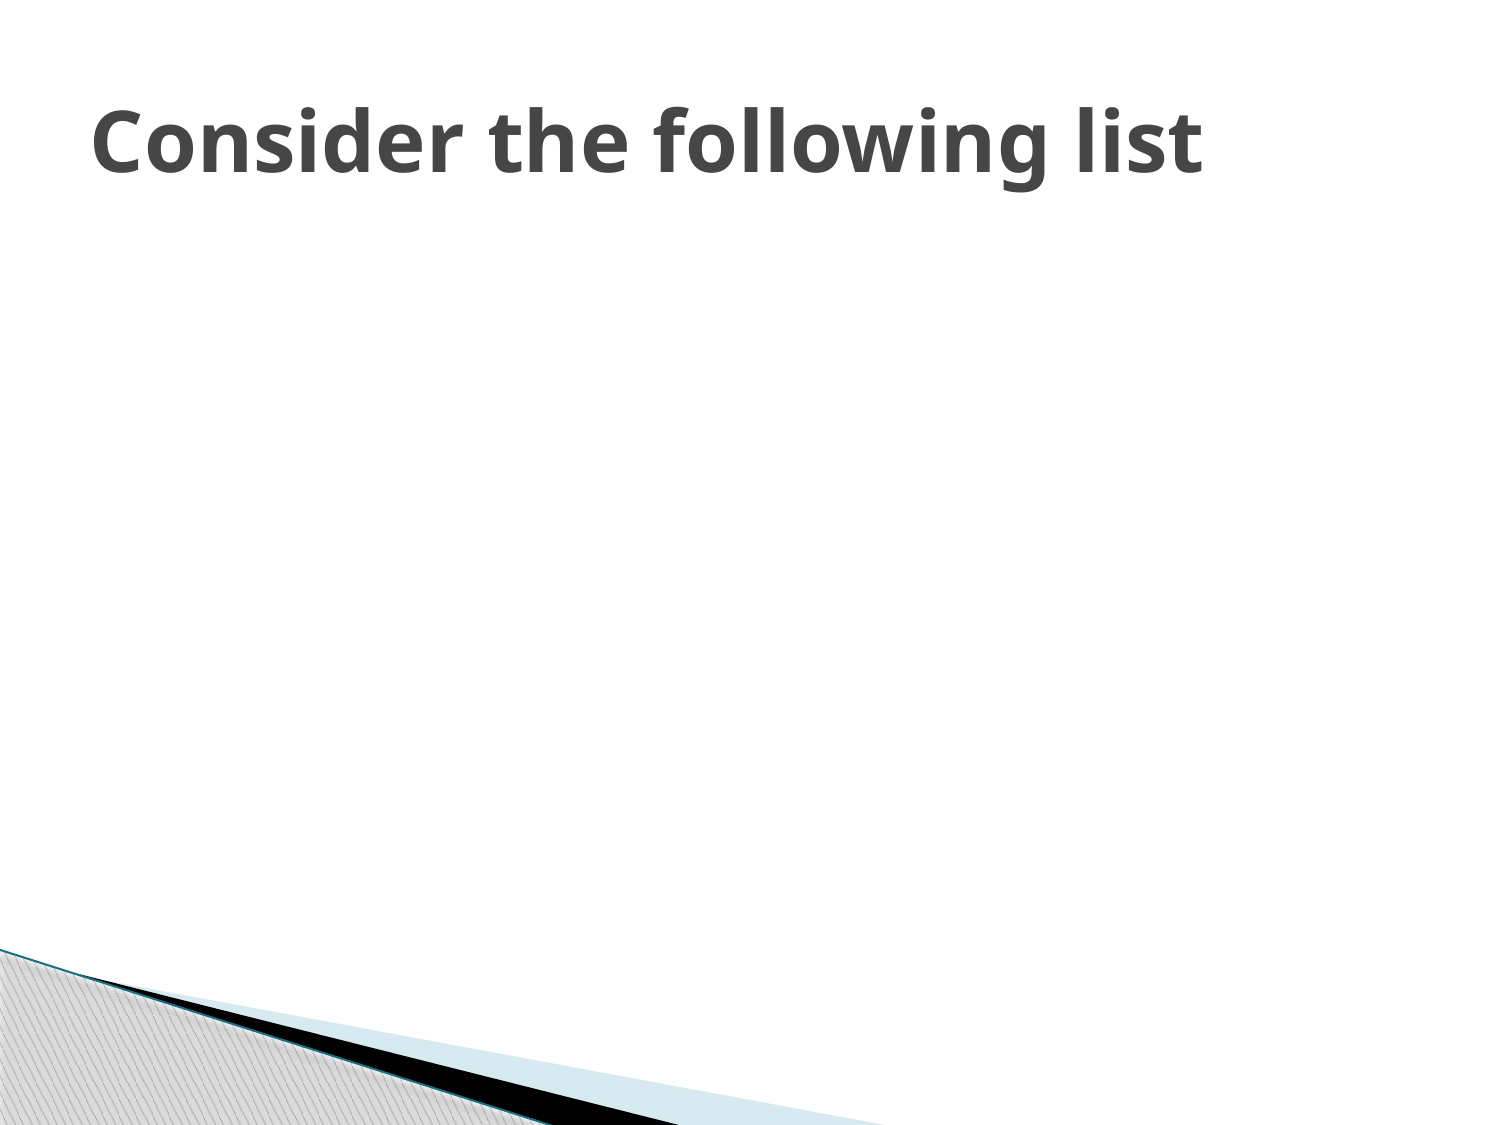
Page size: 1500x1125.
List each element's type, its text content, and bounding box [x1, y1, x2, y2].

title Consider the following list [75, 45, 1425, 233]
